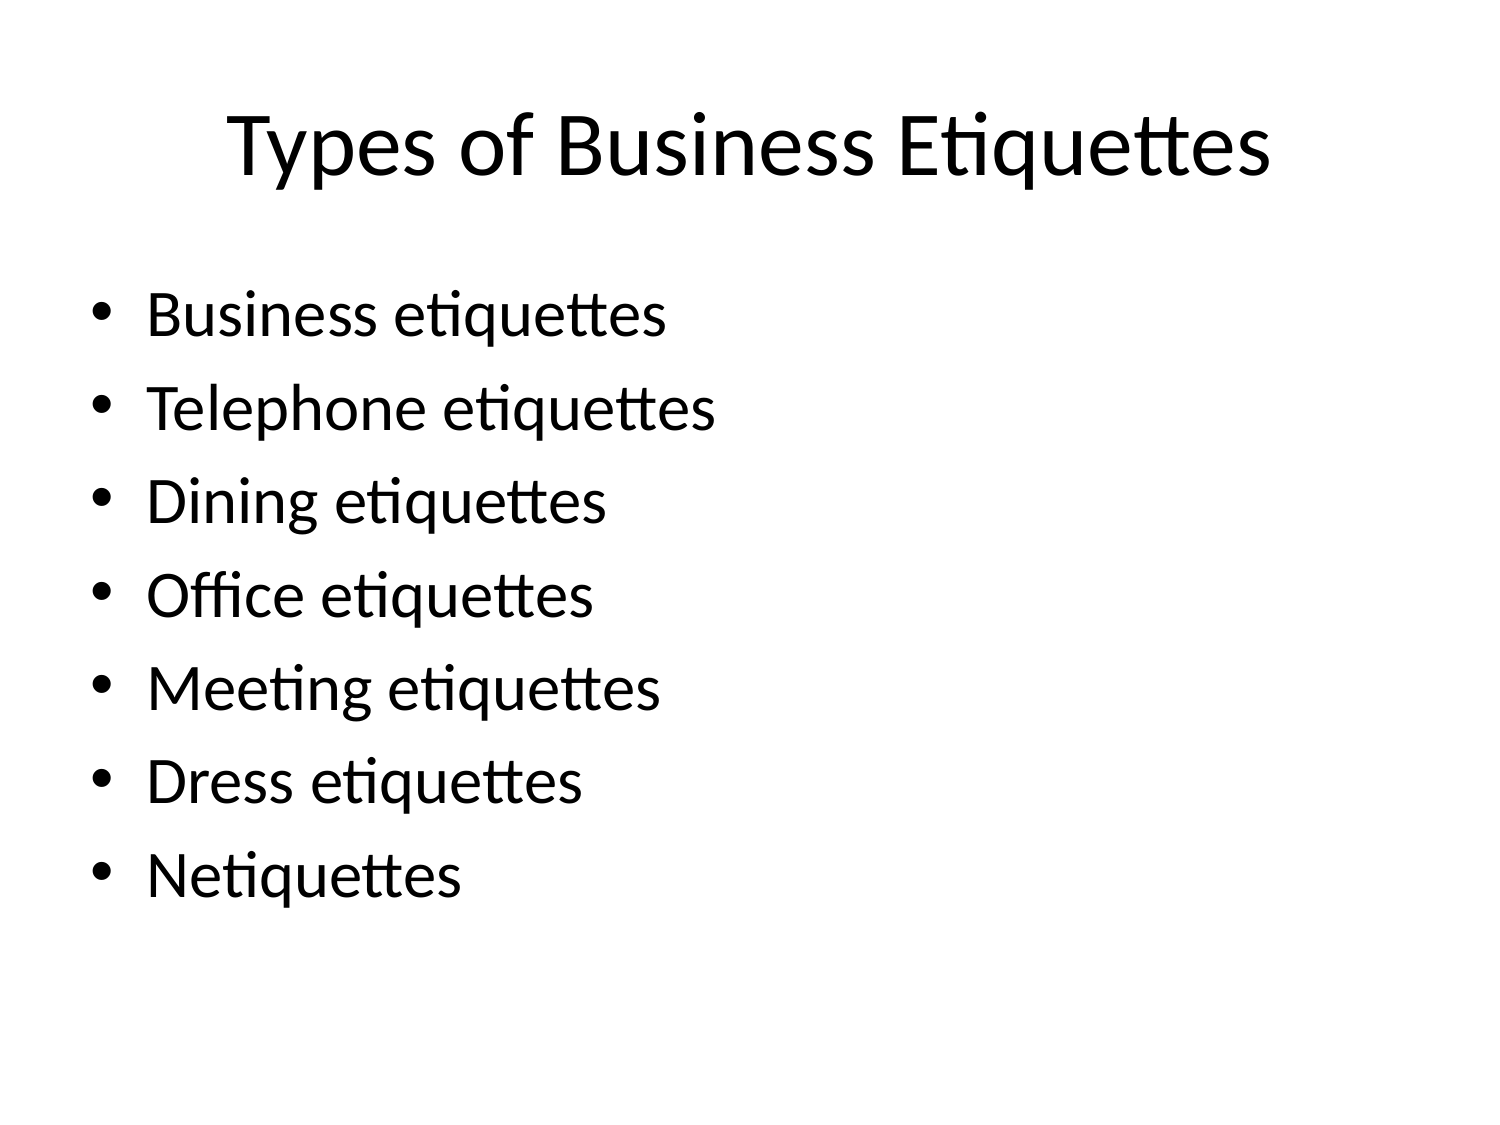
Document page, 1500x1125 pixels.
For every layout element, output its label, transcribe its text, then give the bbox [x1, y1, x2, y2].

title Types of Business Etiquettes [75, 45, 1425, 233]
list Business etiquettes Telephone etiquettes Dining etiquettes Office etiquettes Meeting etiquettes Dress etiquettes Netiquettes [75, 262, 1425, 1005]
